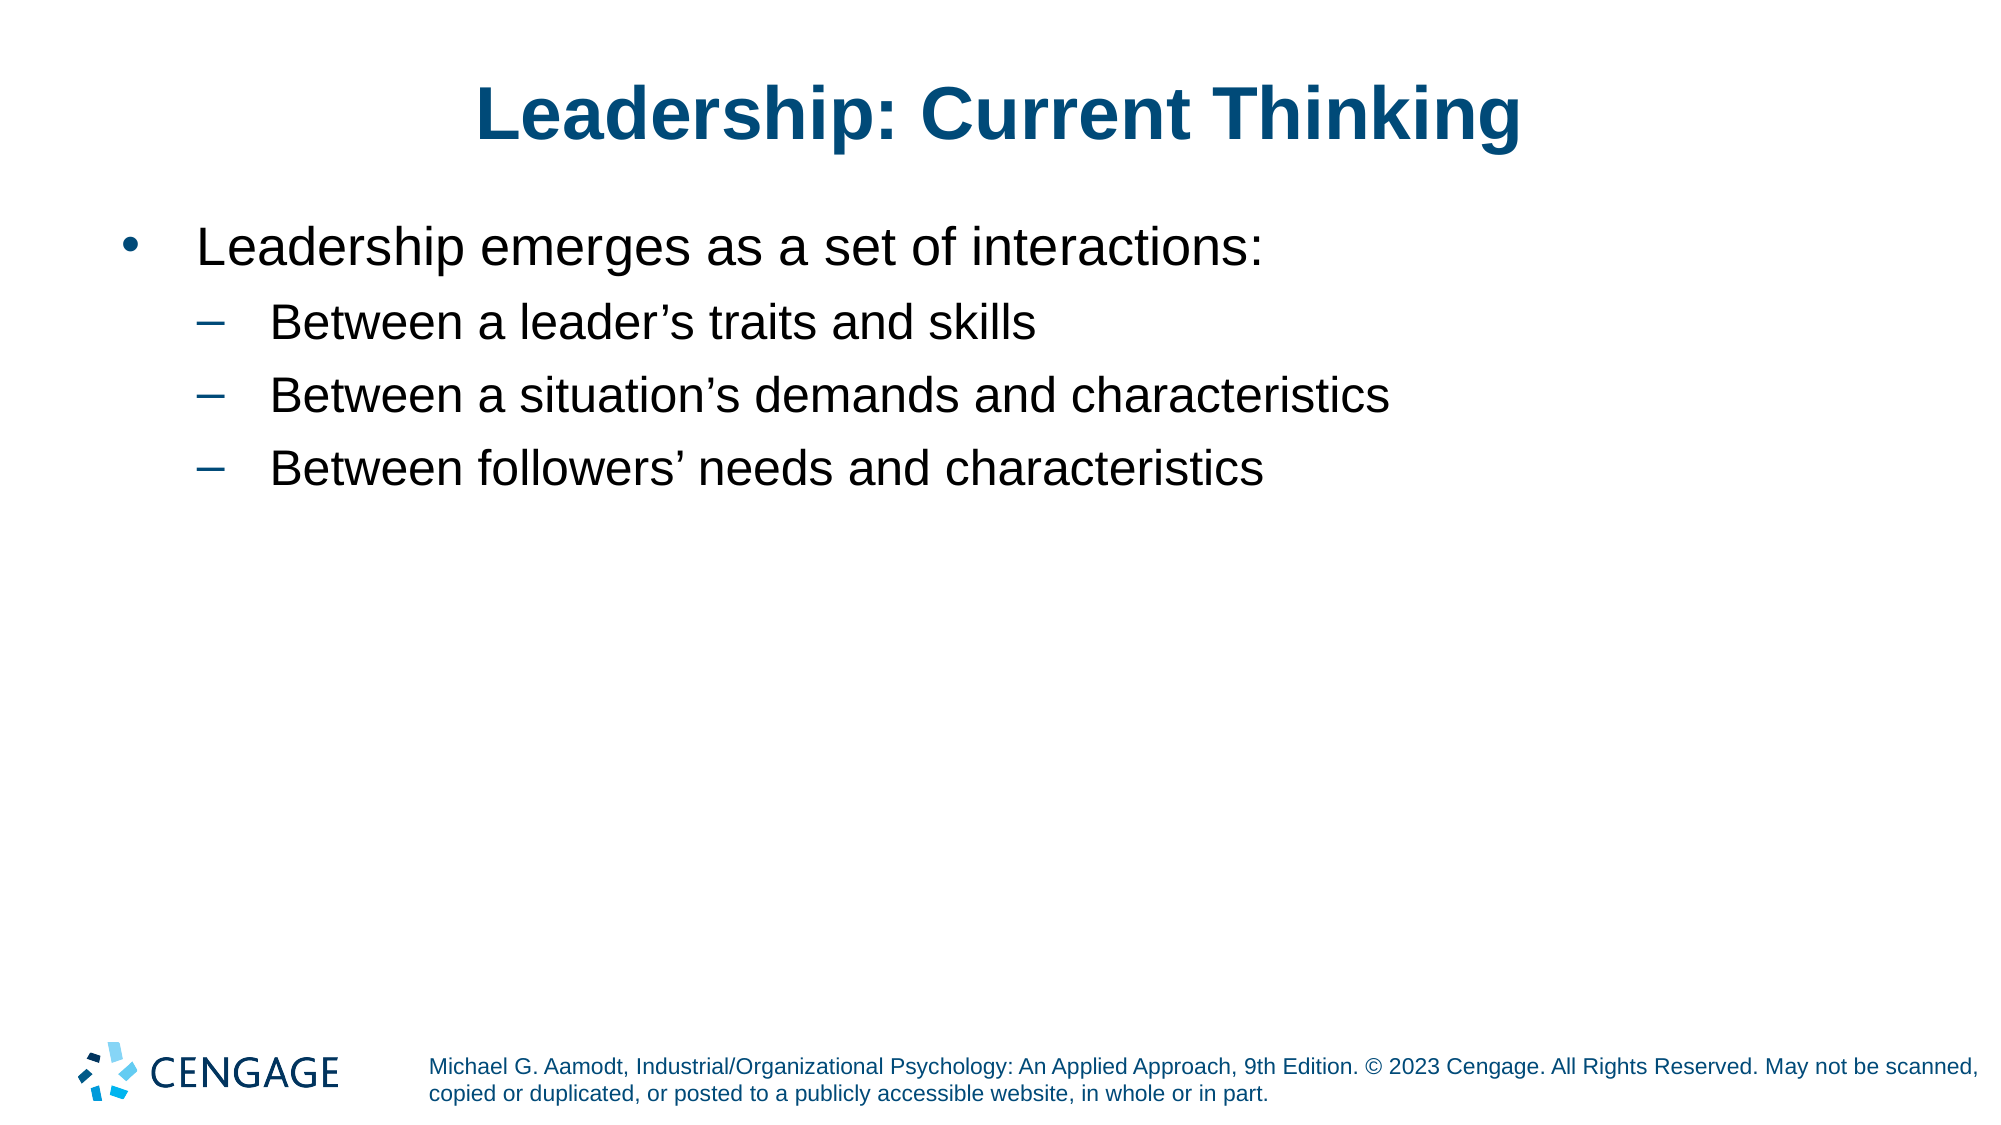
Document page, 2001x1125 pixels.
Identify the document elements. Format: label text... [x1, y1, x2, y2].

list Leadership emerges as a set of interactions: Between a leader’s traits and skills Between a situation’s demands and characteristics Between followers’ needs and characteristics [121, 211, 1880, 1000]
title Leadership: Current Thinking [137, 59, 1863, 171]
picture [78, 1042, 338, 1101]
